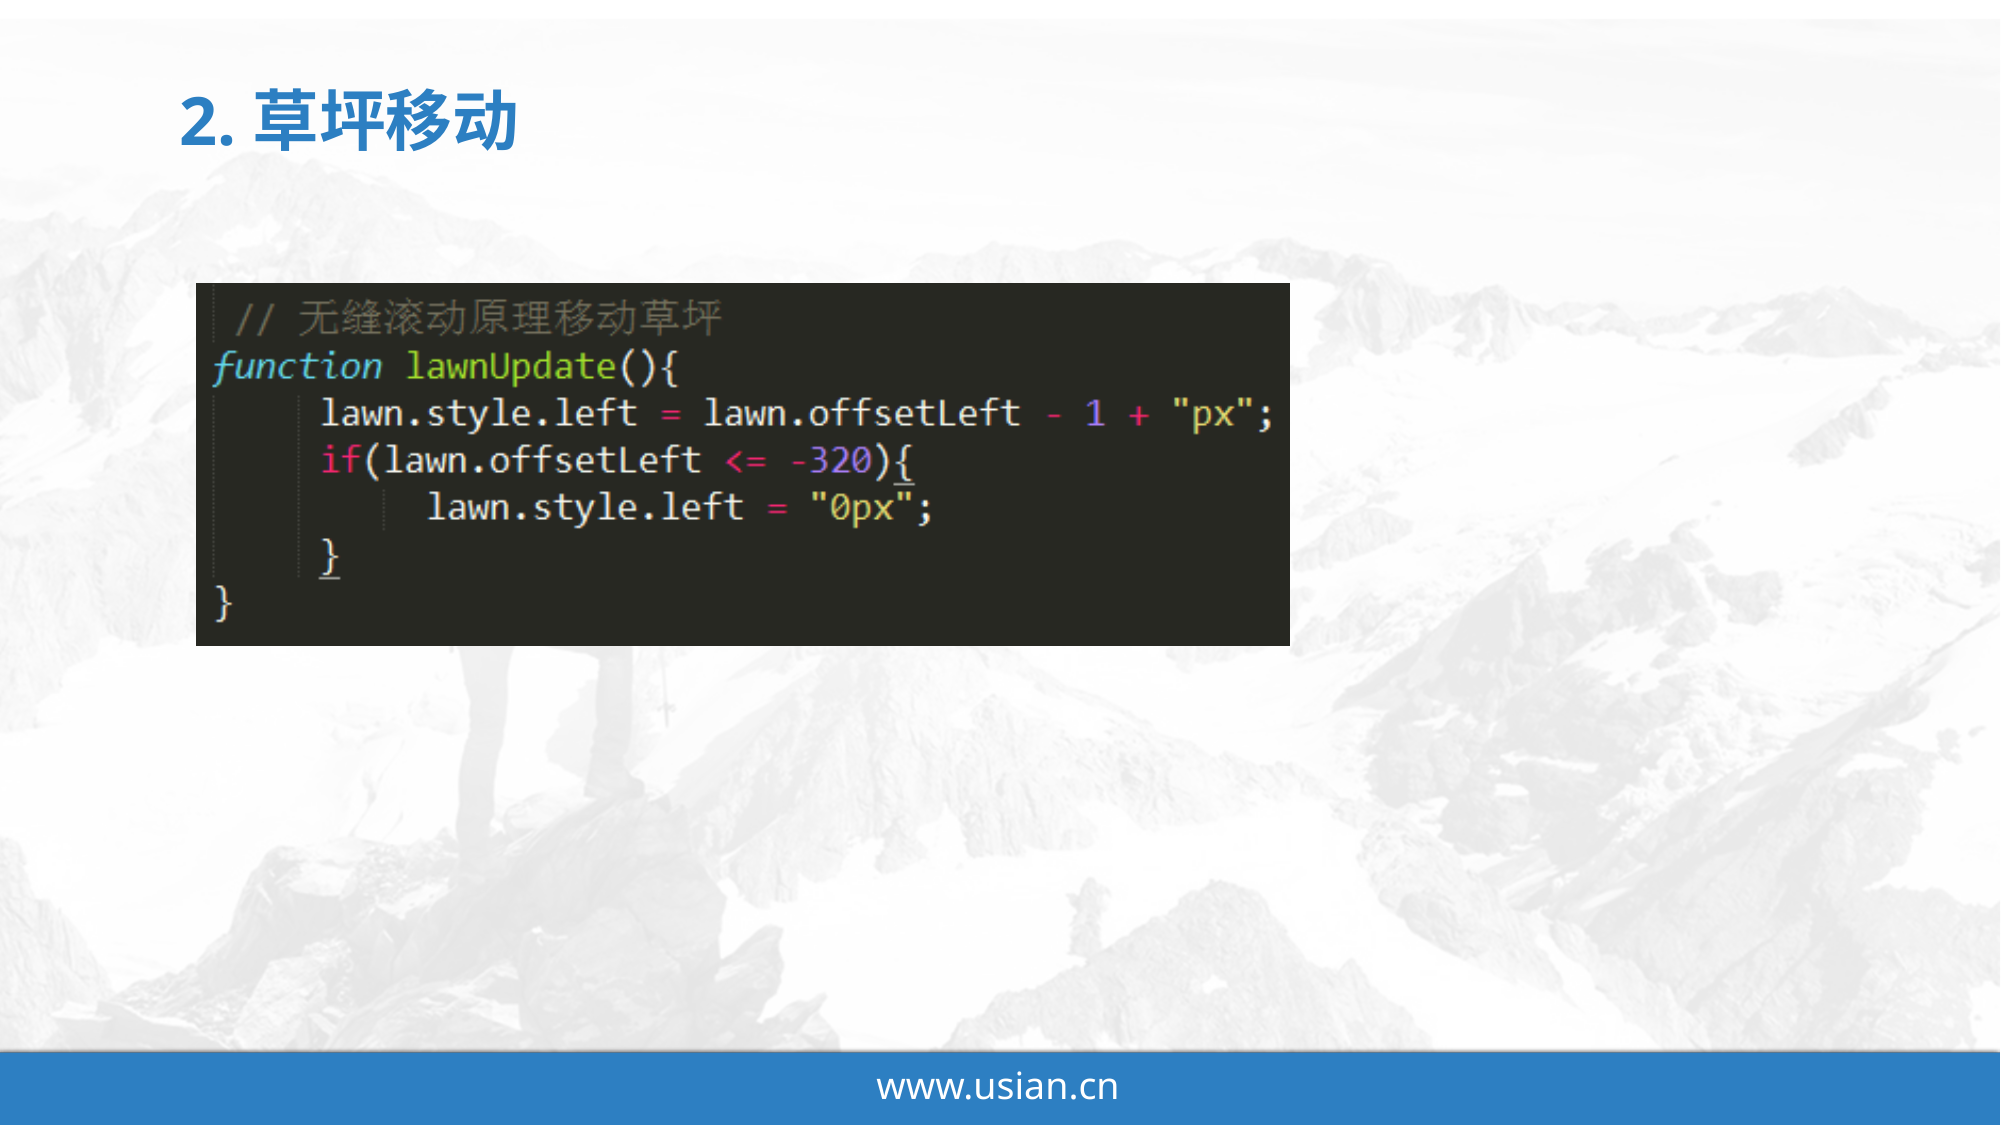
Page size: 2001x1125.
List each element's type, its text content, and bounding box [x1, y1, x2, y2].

text_box [115, 197, 1808, 448]
title 2.草坪移动 [138, 59, 1202, 168]
picture [0, 0, 2001, 1125]
list [171, 448, 1808, 1047]
